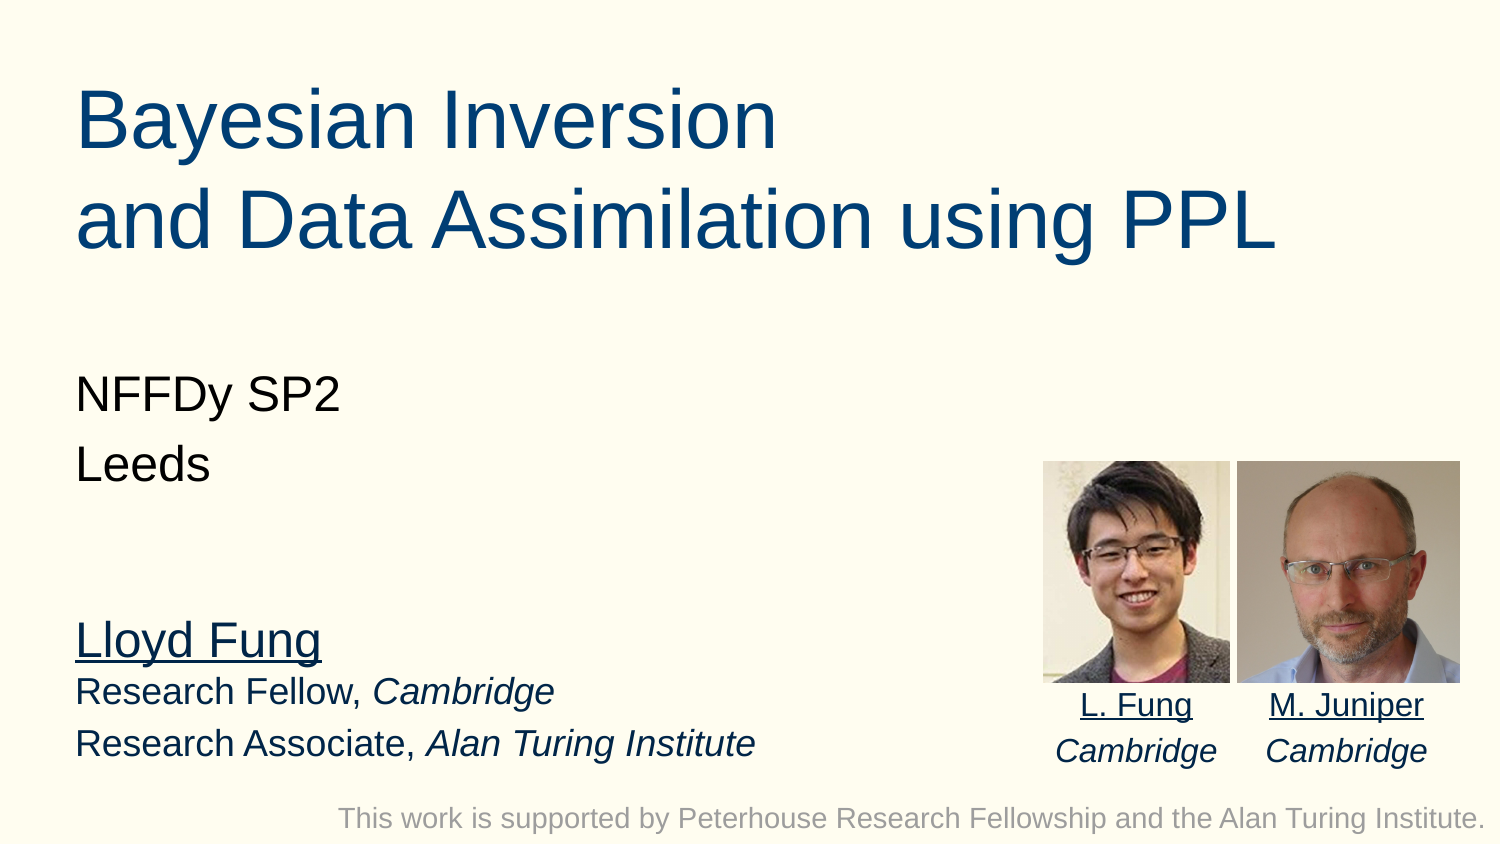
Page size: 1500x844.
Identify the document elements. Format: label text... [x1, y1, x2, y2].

text_box M. Juniper Cambridge [1253, 692, 1440, 779]
list Lloyd Fung Research Fellow, Cambridge Research Associate, Alan Turing Institute [75, 606, 800, 779]
text_box This work is supported by Peterhouse Research Fellowship and the Alan Turing Institute. [323, 791, 1500, 842]
picture [1237, 461, 1460, 684]
title Bayesian Inversion and Data Assimilation using PPL [75, 1, 1425, 322]
subtitle NFFDy SP2 Leeds [75, 361, 684, 513]
text_box L. Fung Cambridge [1043, 691, 1230, 779]
picture [1043, 461, 1230, 684]
